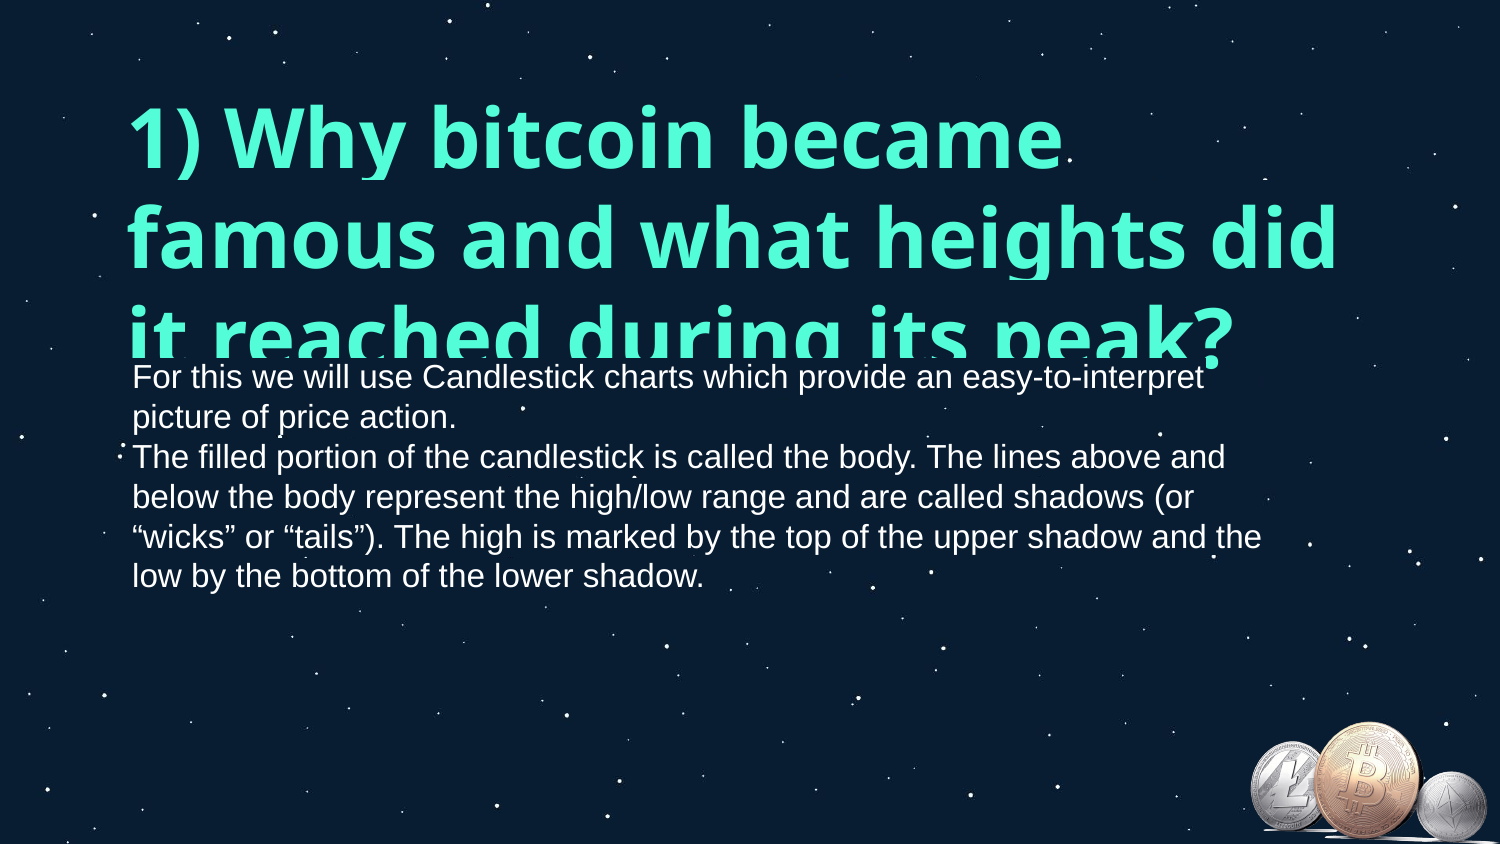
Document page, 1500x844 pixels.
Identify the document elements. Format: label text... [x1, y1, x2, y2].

list For this we will use Candlestick charts which provide an easy-to-interpret picture of price action. The filled portion of the candlestick is called the body. The lines above and below the body represent the high/low range and are called shadows (or “wicks” or “tails”). The high is marked by the top of the upper shadow and the low by the bottom of the lower shadow. [132, 340, 1284, 633]
picture [0, 0, 1500, 844]
title 1) Why bitcoin became famous and what heights did it reached during its peak? [111, 70, 1376, 165]
